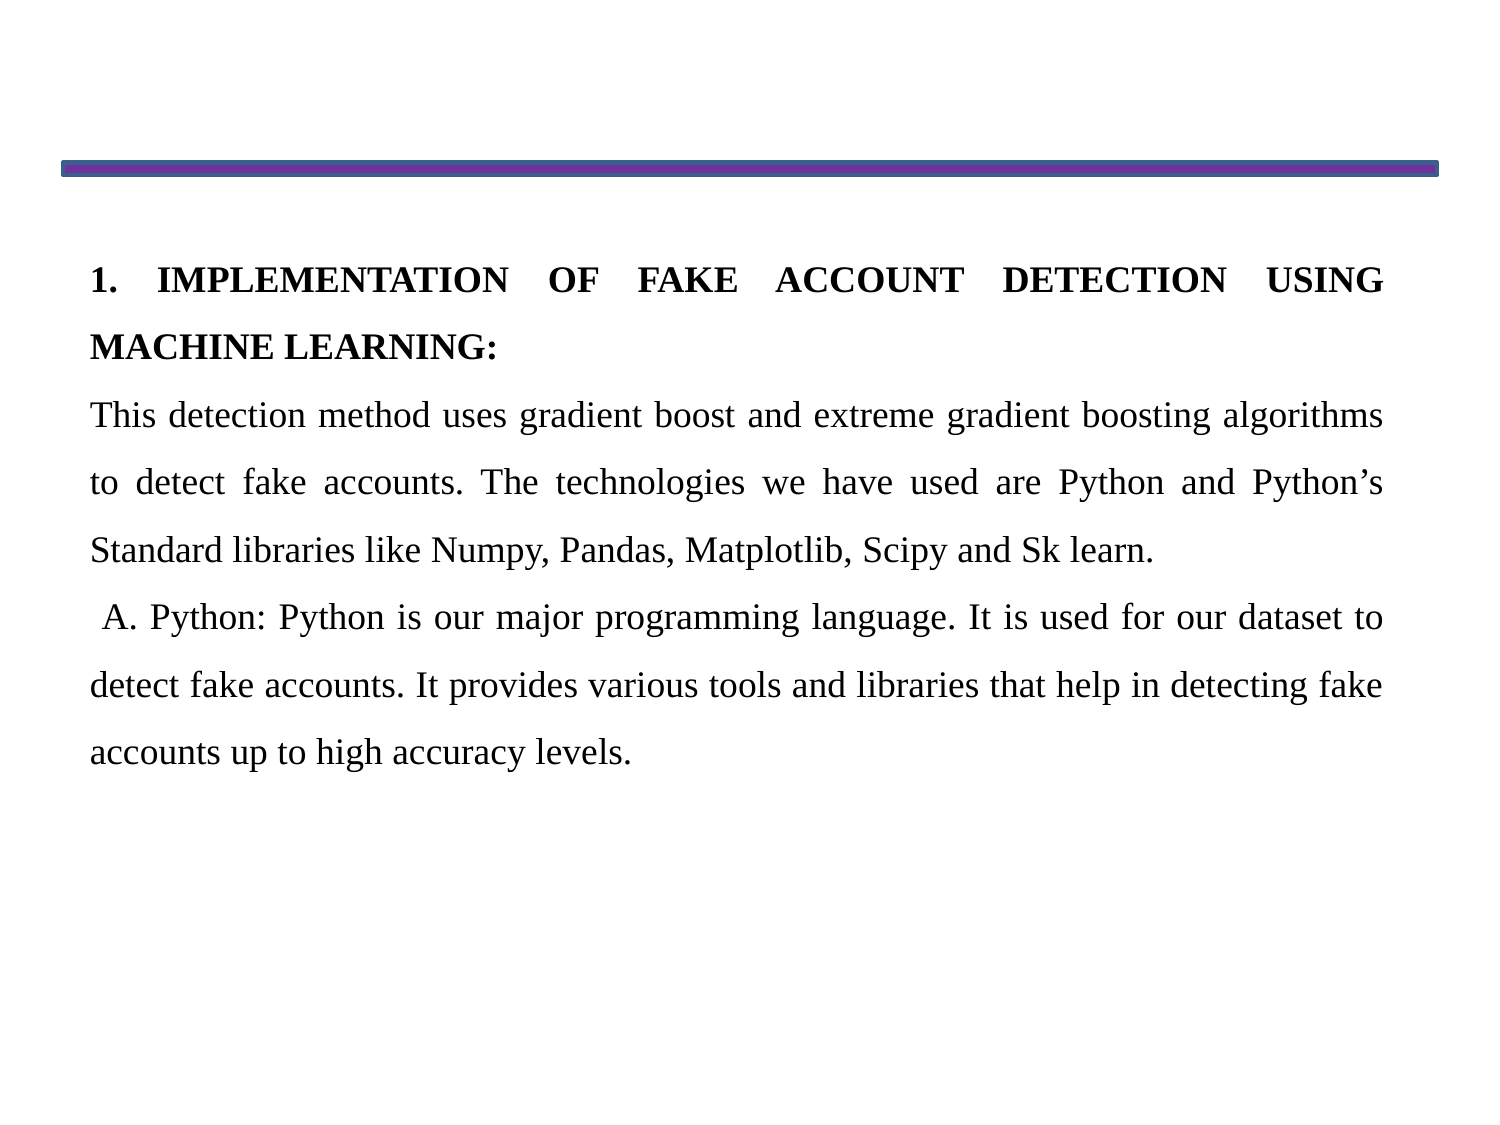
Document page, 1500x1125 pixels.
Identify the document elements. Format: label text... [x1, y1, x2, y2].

text_box [62, 162, 1438, 175]
text_box 1. IMPLEMENTATION OF FAKE ACCOUNT DETECTION USING MACHINE LEARNING: This detection method uses gradient boost and extreme gradient boosting algorithms to detect fake accounts. The technologies we have used are Python and Python’s Standard libraries like Numpy, Pandas, Matplotlib, Scipy and Sk learn. A. Python: Python is our major programming language. It is used for our dataset to detect fake accounts. It provides various tools and libraries that help in detecting fake accounts up to high accuracy levels. [75, 224, 1400, 780]
